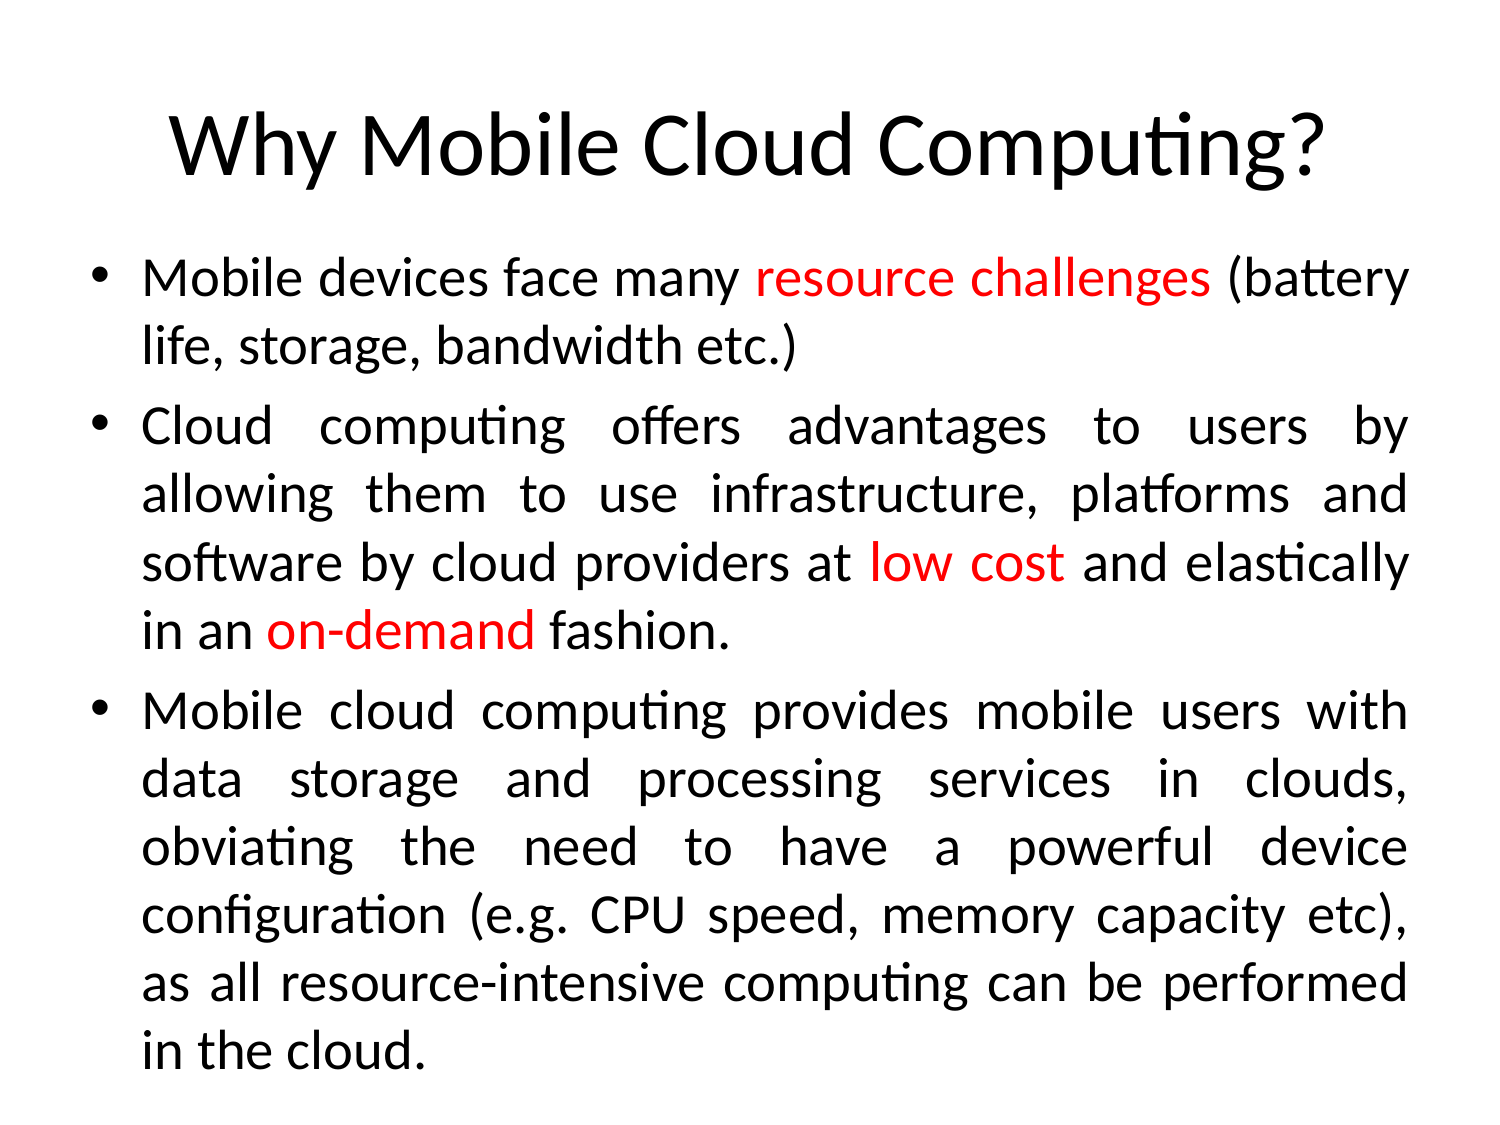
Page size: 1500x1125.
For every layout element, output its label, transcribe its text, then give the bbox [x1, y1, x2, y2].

list Mobile devices face many resource challenges (battery life, storage, bandwidth etc.) Cloud computing offers advantages to users by allowing them to use infrastructure, platforms and software by cloud providers at low cost and elastically in an on-demand fashion. Mobile cloud computing provides mobile users with data storage and processing services in clouds, obviating the need to have a powerful device configuration (e.g. CPU speed, memory capacity etc), as all resource-intensive computing can be performed in the cloud. [75, 232, 1425, 1095]
title Why Mobile Cloud Computing? [75, 45, 1425, 232]
